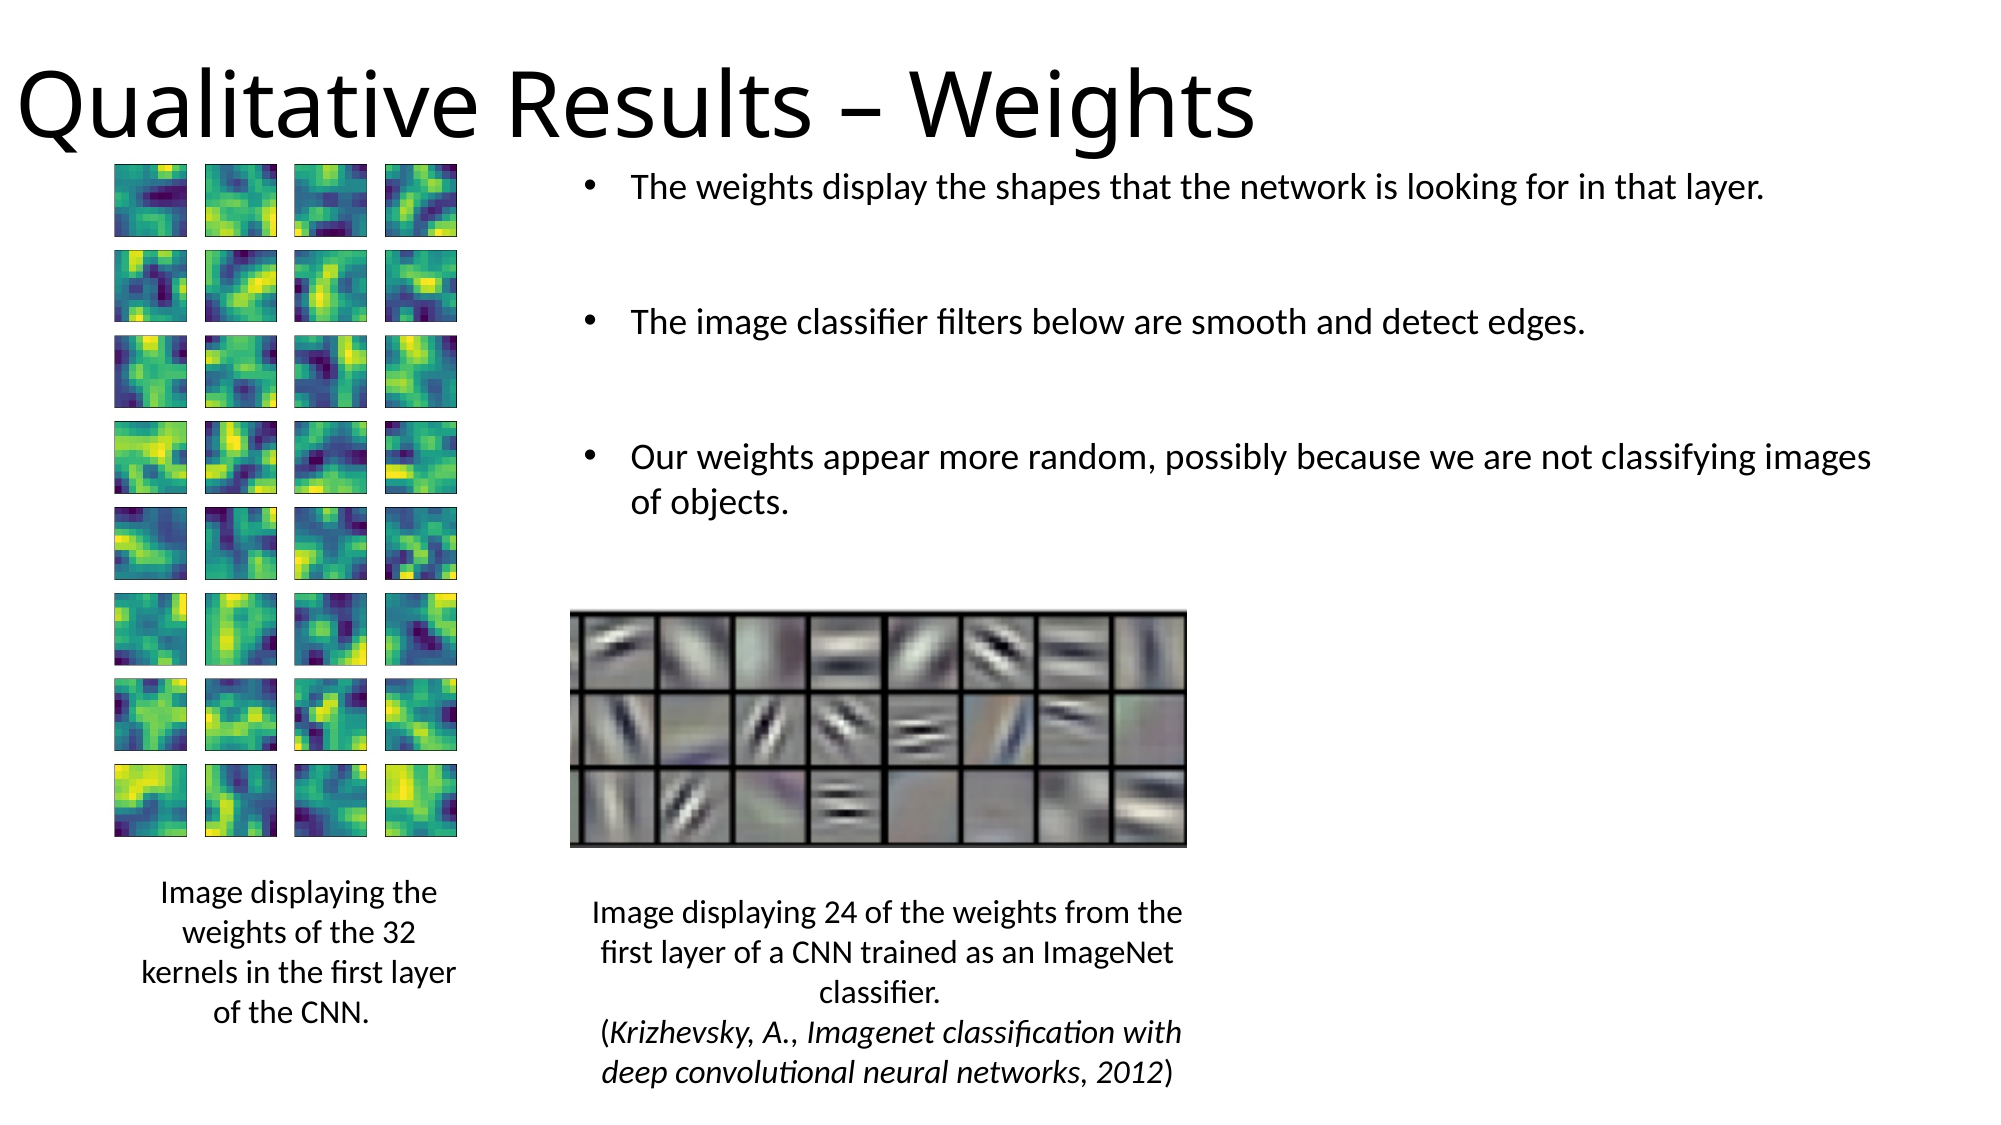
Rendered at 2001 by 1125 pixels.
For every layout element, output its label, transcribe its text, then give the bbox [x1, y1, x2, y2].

text_box Image displaying 24 of the weights from the first layer of a CNN trained as an ImageNet classifier. (Krizhevsky, A., Imagenet classification with deep convolutional neural networks, 2012) [568, 882, 1207, 1098]
title Qualitative Results – Weights [0, 0, 1725, 217]
text_box Image displaying the weights of the 32 kernels in the first layer of the CNN. [119, 862, 479, 1038]
picture [570, 596, 1187, 848]
picture [105, 154, 464, 848]
text_box The weights display the shapes that the network is looking for in that layer. The image classifier filters below are smooth and detect edges. Our weights appear more random, possibly because we are not classifying images of objects. [568, 154, 1911, 530]
